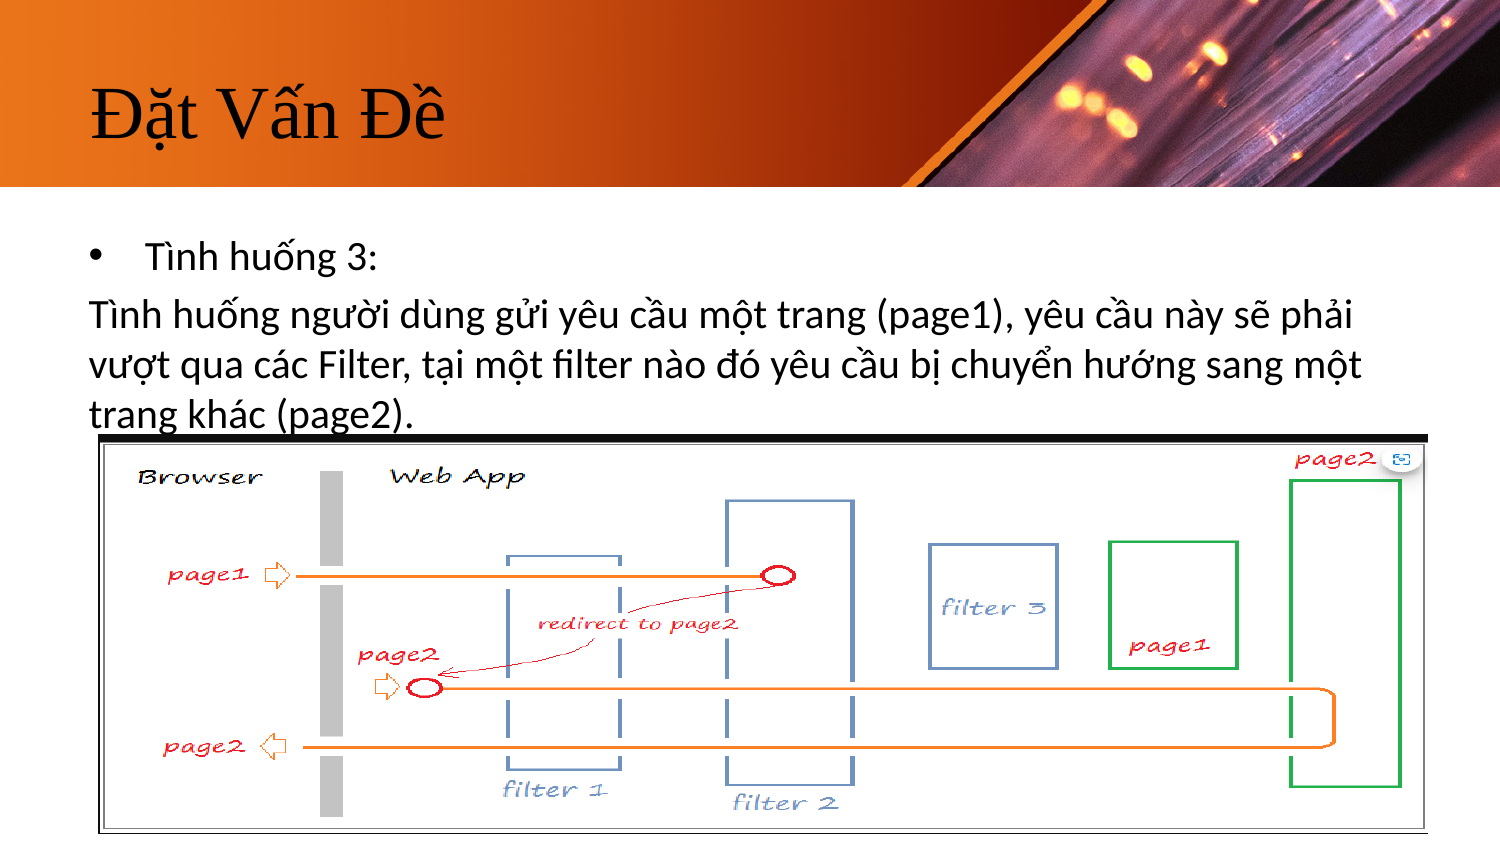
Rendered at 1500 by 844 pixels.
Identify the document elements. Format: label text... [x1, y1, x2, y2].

list Tình huống 3: Tình huống người dùng gửi yêu cầu một trang (page1), yêu cầu này sẽ phải vượt qua các Filter, tại một filter nào đó yêu cầu bị chuyển hướng sang một trang khác (page2). [73, 221, 1427, 782]
picture [0, 0, 1500, 844]
title Đặt Vấn Đề [75, 46, 1428, 172]
